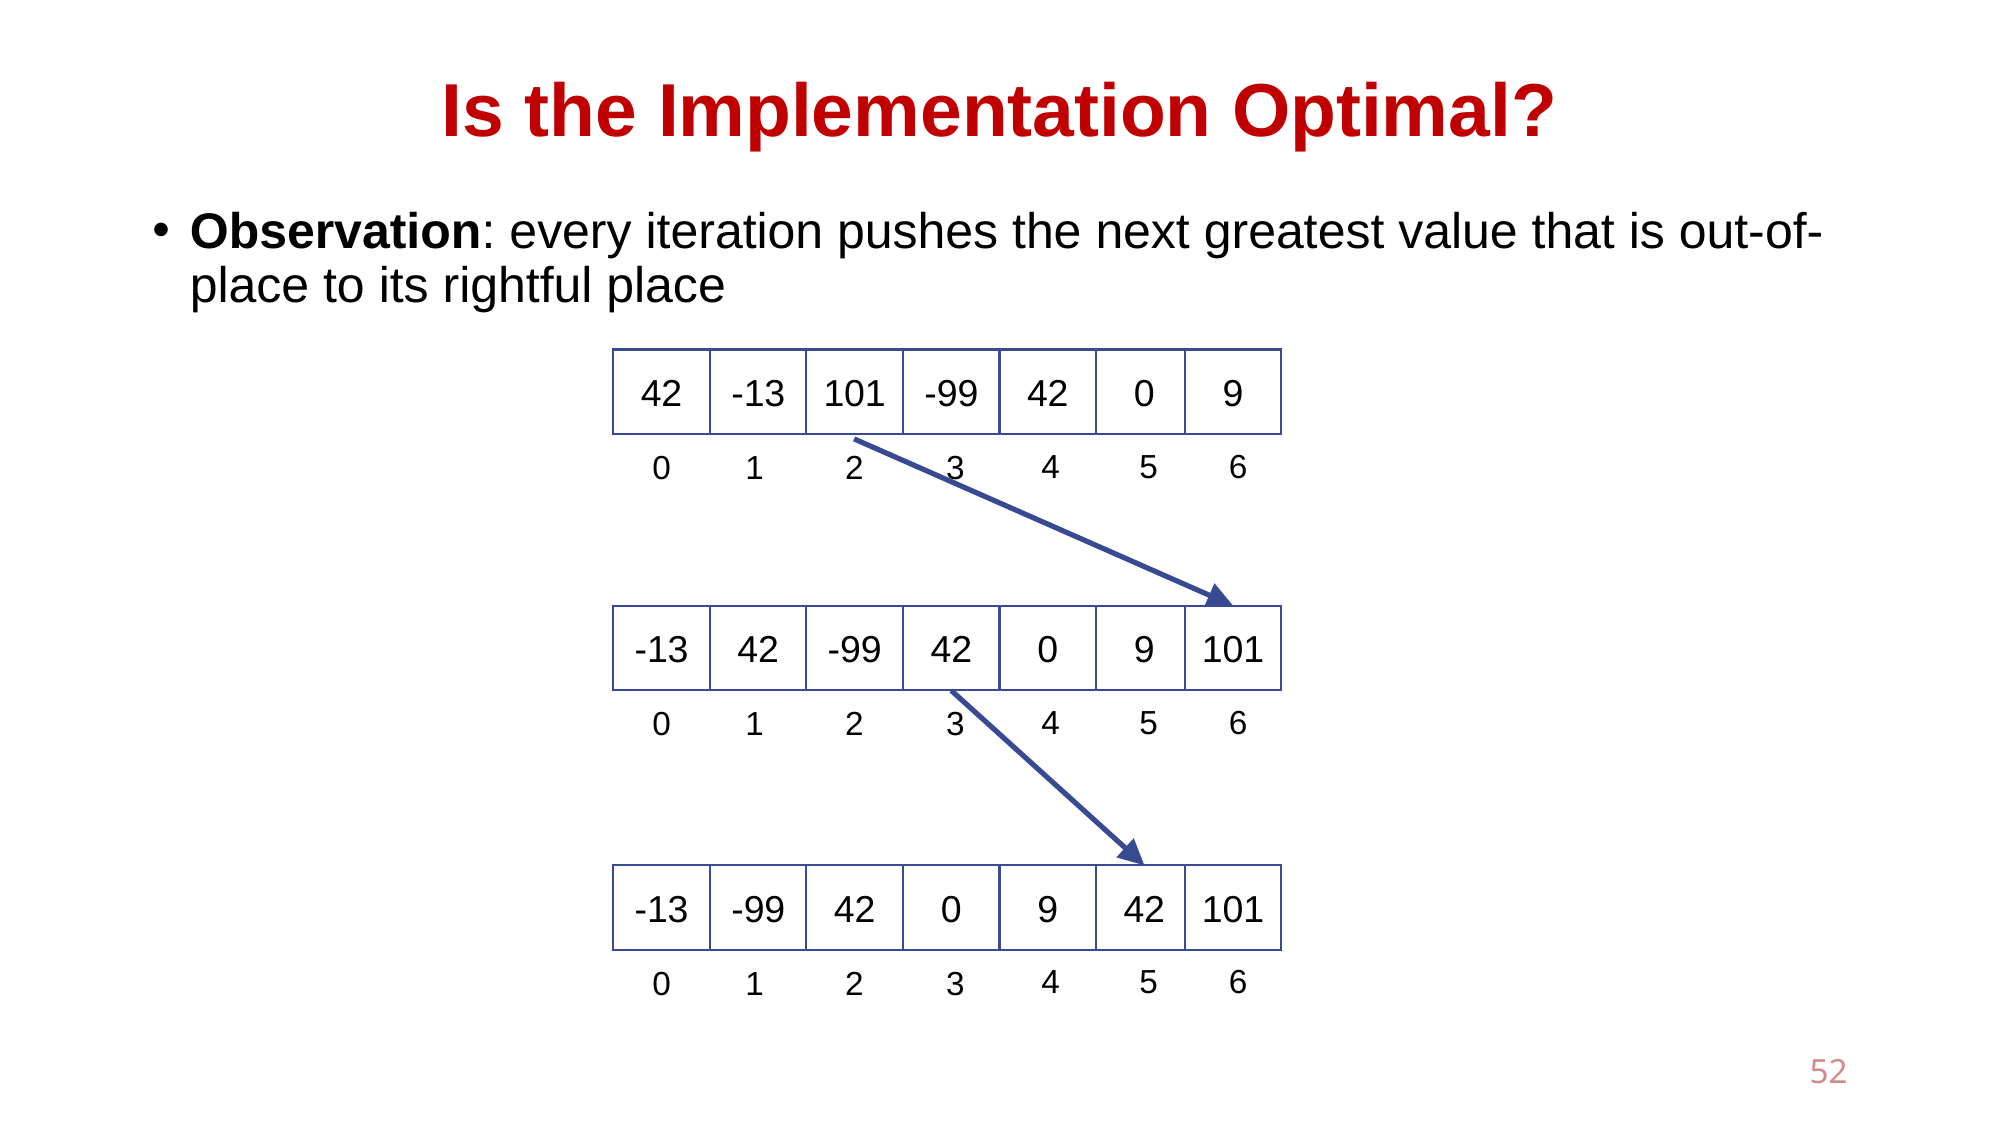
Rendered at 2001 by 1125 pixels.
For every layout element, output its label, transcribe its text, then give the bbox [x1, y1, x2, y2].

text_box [613, 605, 1282, 751]
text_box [613, 349, 1282, 495]
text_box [951, 690, 1145, 866]
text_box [854, 438, 1233, 606]
slide_number 52 [1412, 1042, 1863, 1103]
list Observation: every iteration pushes the next greatest value that is out-of-place to its rightful place [137, 197, 1863, 1025]
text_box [613, 865, 1282, 1011]
title Is the Implementation Optimal? [137, 59, 1863, 166]
